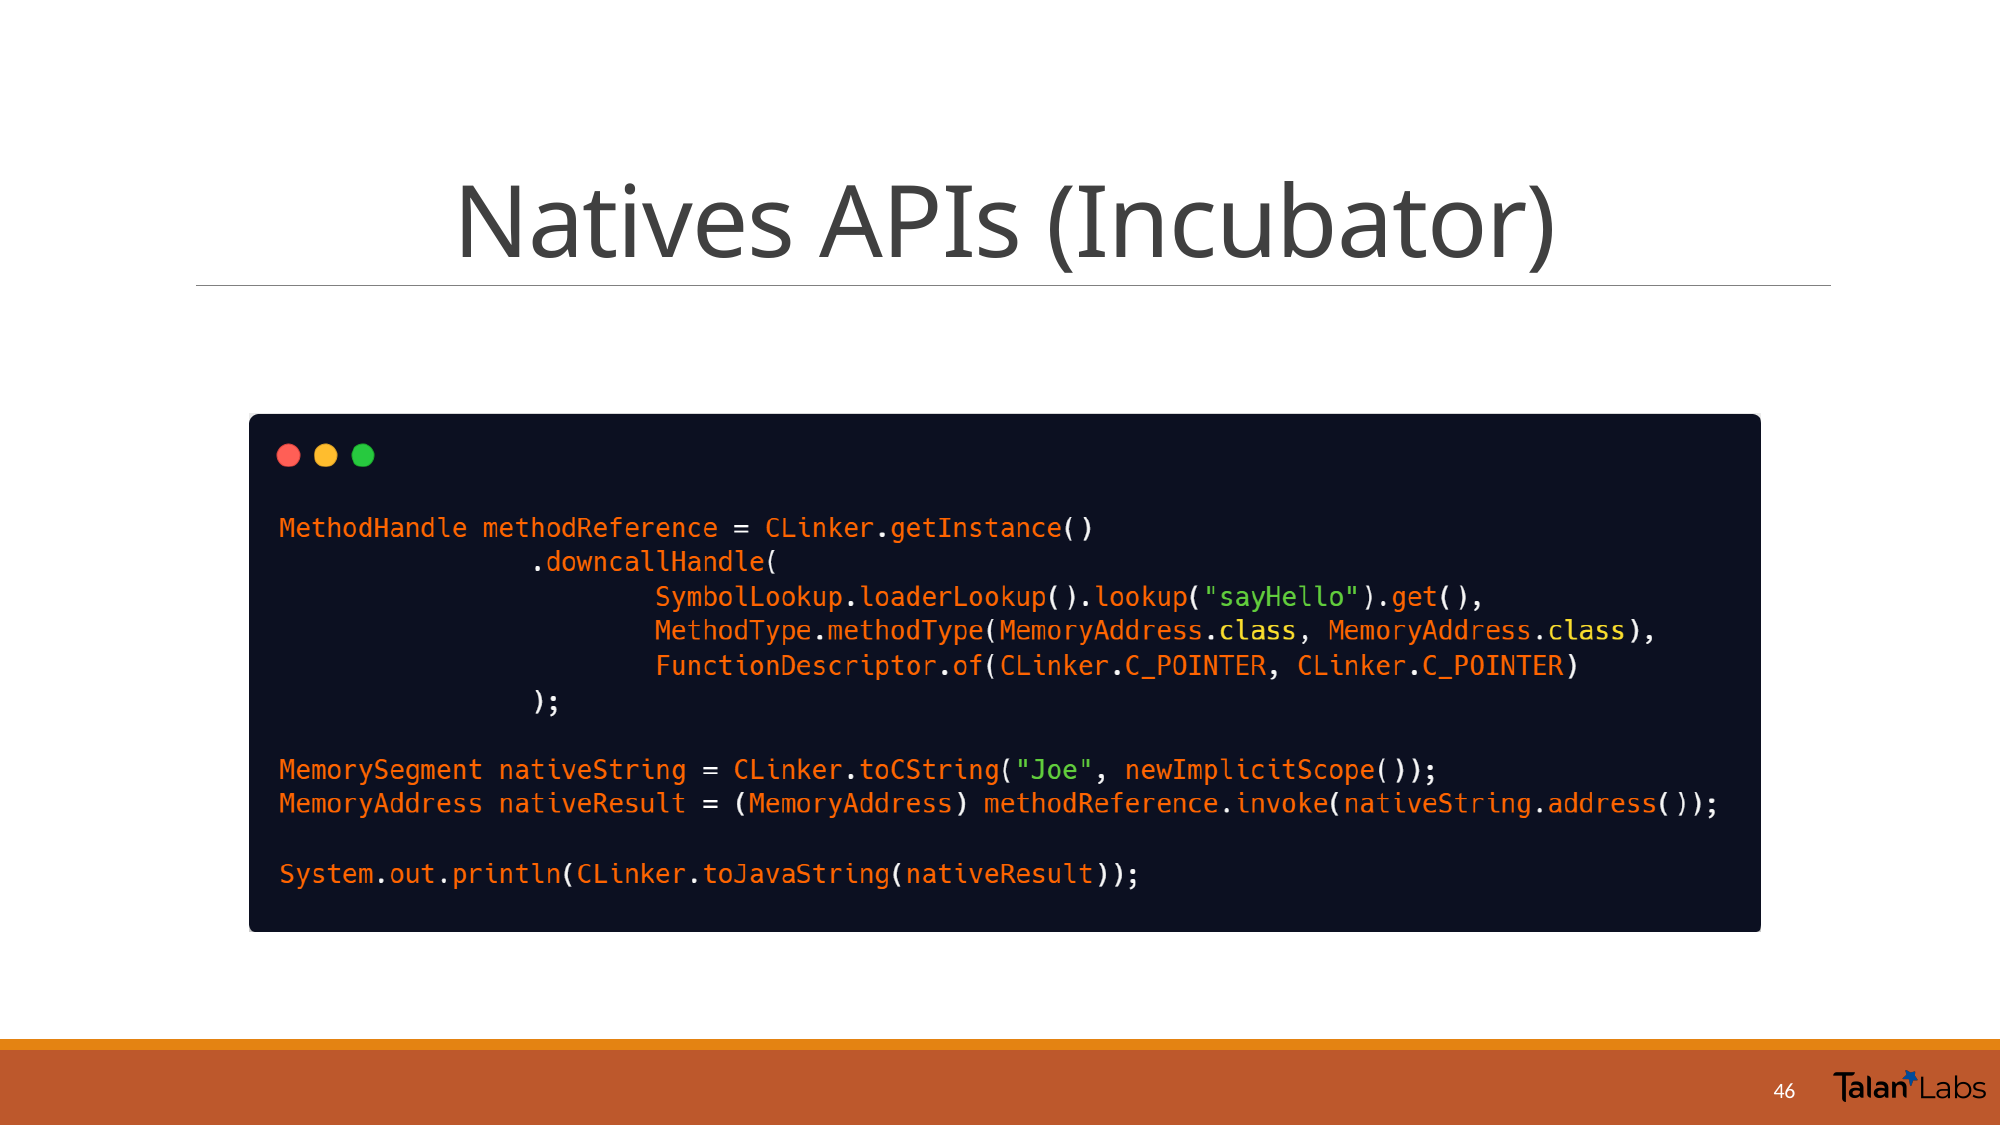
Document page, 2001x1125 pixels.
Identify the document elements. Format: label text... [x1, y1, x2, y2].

picture [249, 412, 1761, 932]
slide_number 46 [1595, 1059, 1811, 1120]
picture [1819, 1035, 2000, 1125]
title Natives APIs (Incubator) [180, 47, 1830, 285]
